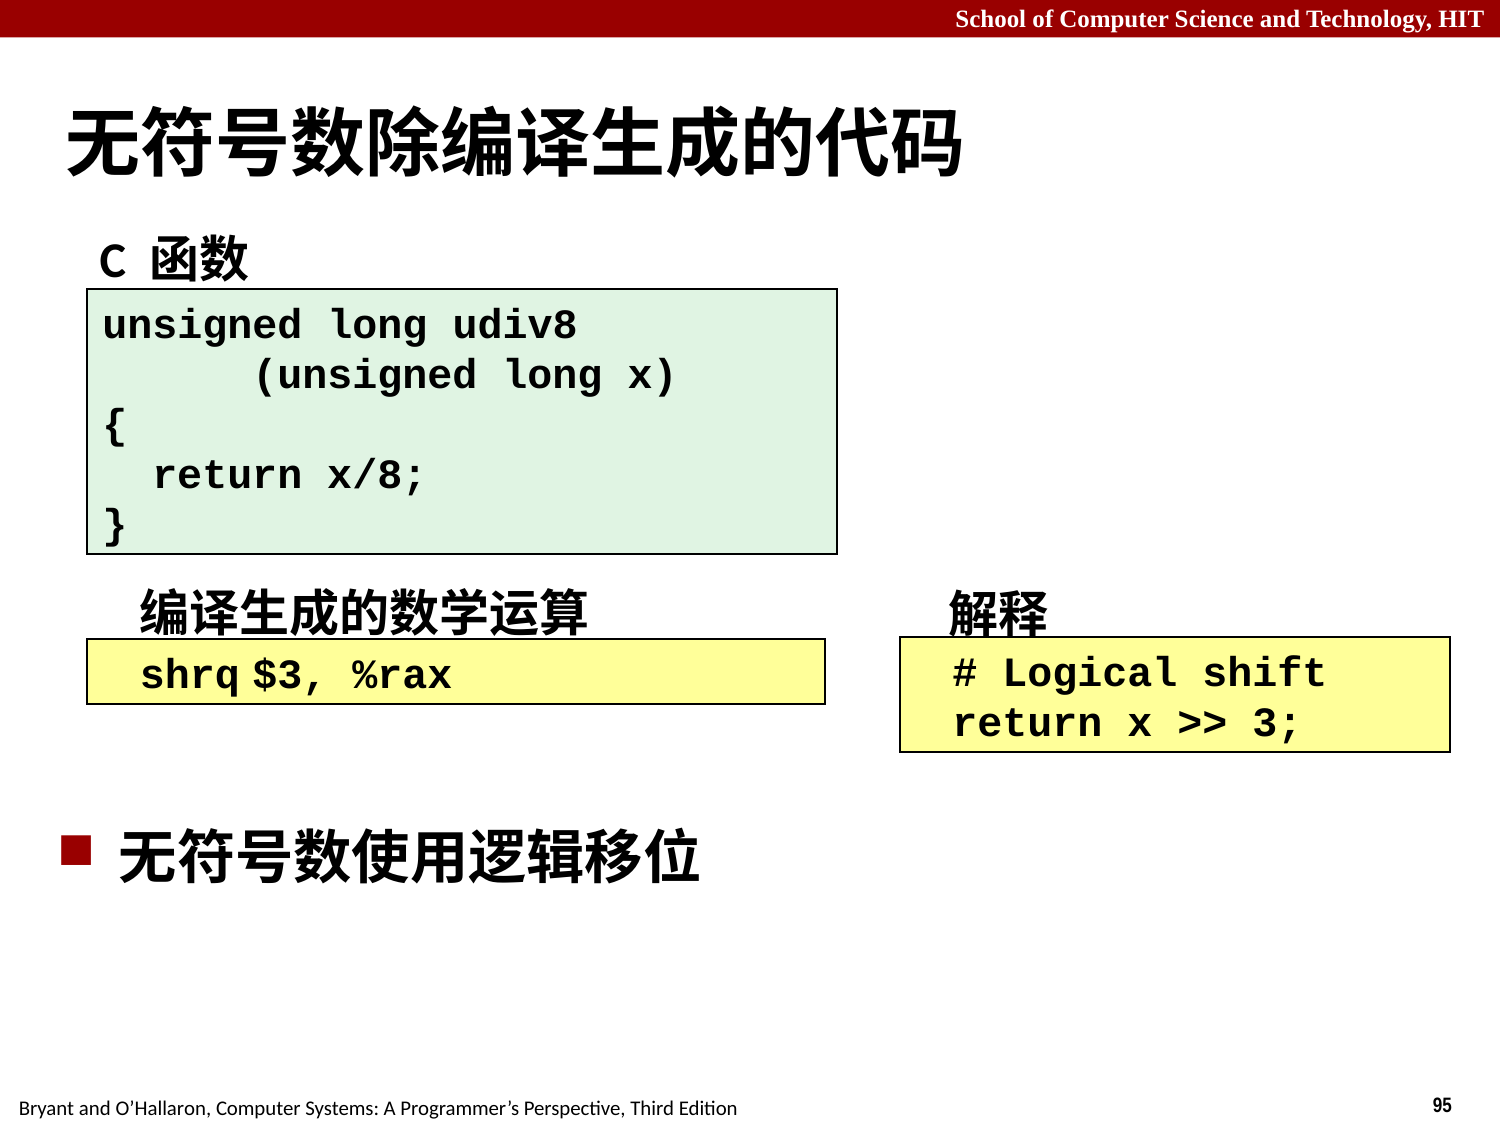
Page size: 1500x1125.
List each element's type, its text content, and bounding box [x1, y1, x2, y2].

text_box 解释 [940, 574, 1056, 650]
text_box # Logical shift return x >> 3; [900, 637, 1450, 753]
text_box shrq $3, %rax [87, 639, 825, 705]
text_box 编译生成的数学运算 [131, 573, 598, 649]
text_box C 函数 [92, 220, 257, 296]
title 无符号数除编译生成的代码 [49, 93, 1351, 188]
list 无符号数使用逻辑移位 [47, 812, 1411, 1008]
text_box unsigned long udiv8 (unsigned long x) { return x/8; } [87, 289, 838, 555]
